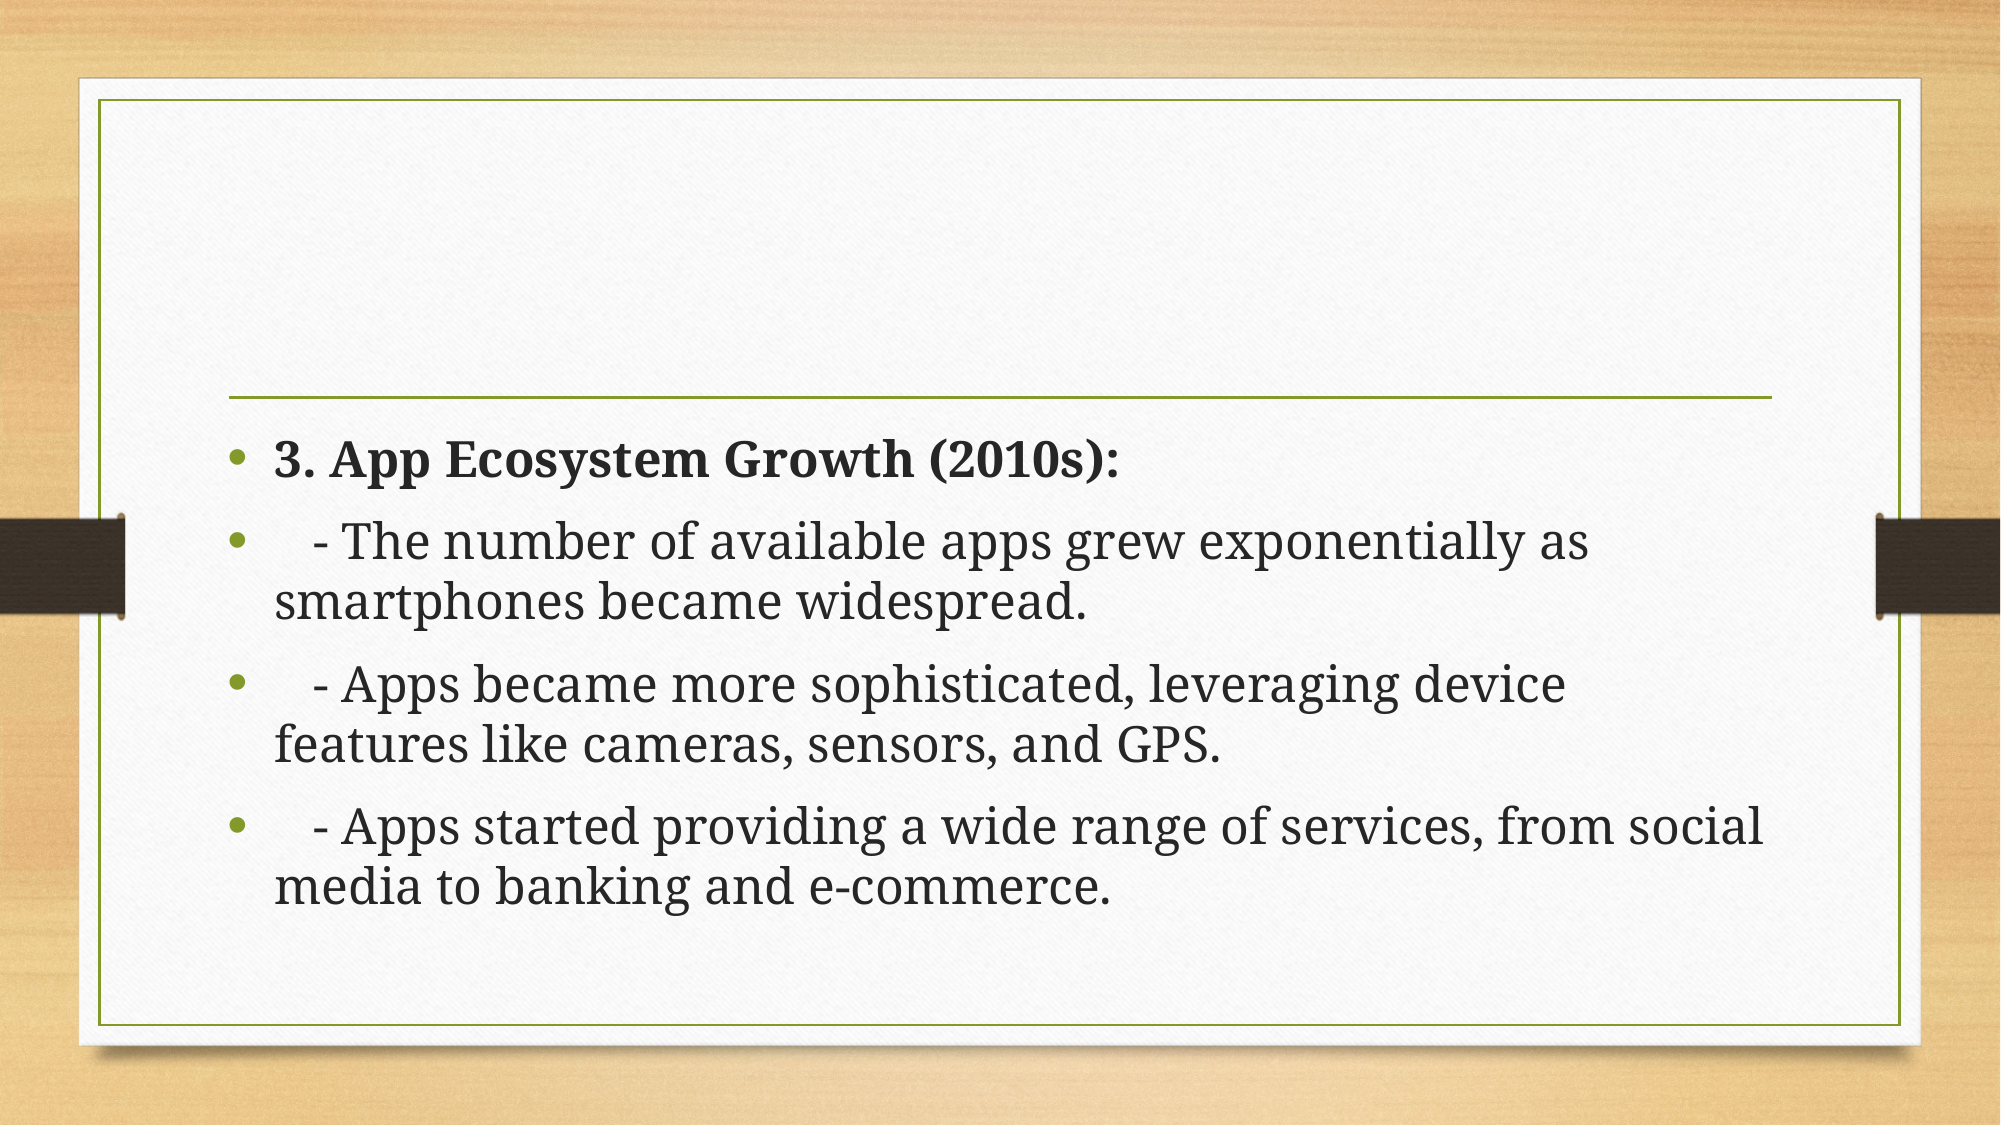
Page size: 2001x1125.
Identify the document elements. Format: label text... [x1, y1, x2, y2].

list 3. App Ecosystem Growth (2010s): - The number of available apps grew exponentially as smartphones became widespread. - Apps became more sophisticated, leveraging device features like cameras, sensors, and GPS. - Apps started providing a wide range of services, from social media to banking and e-commerce. [212, 419, 1788, 964]
picture [0, 0, 2001, 1125]
